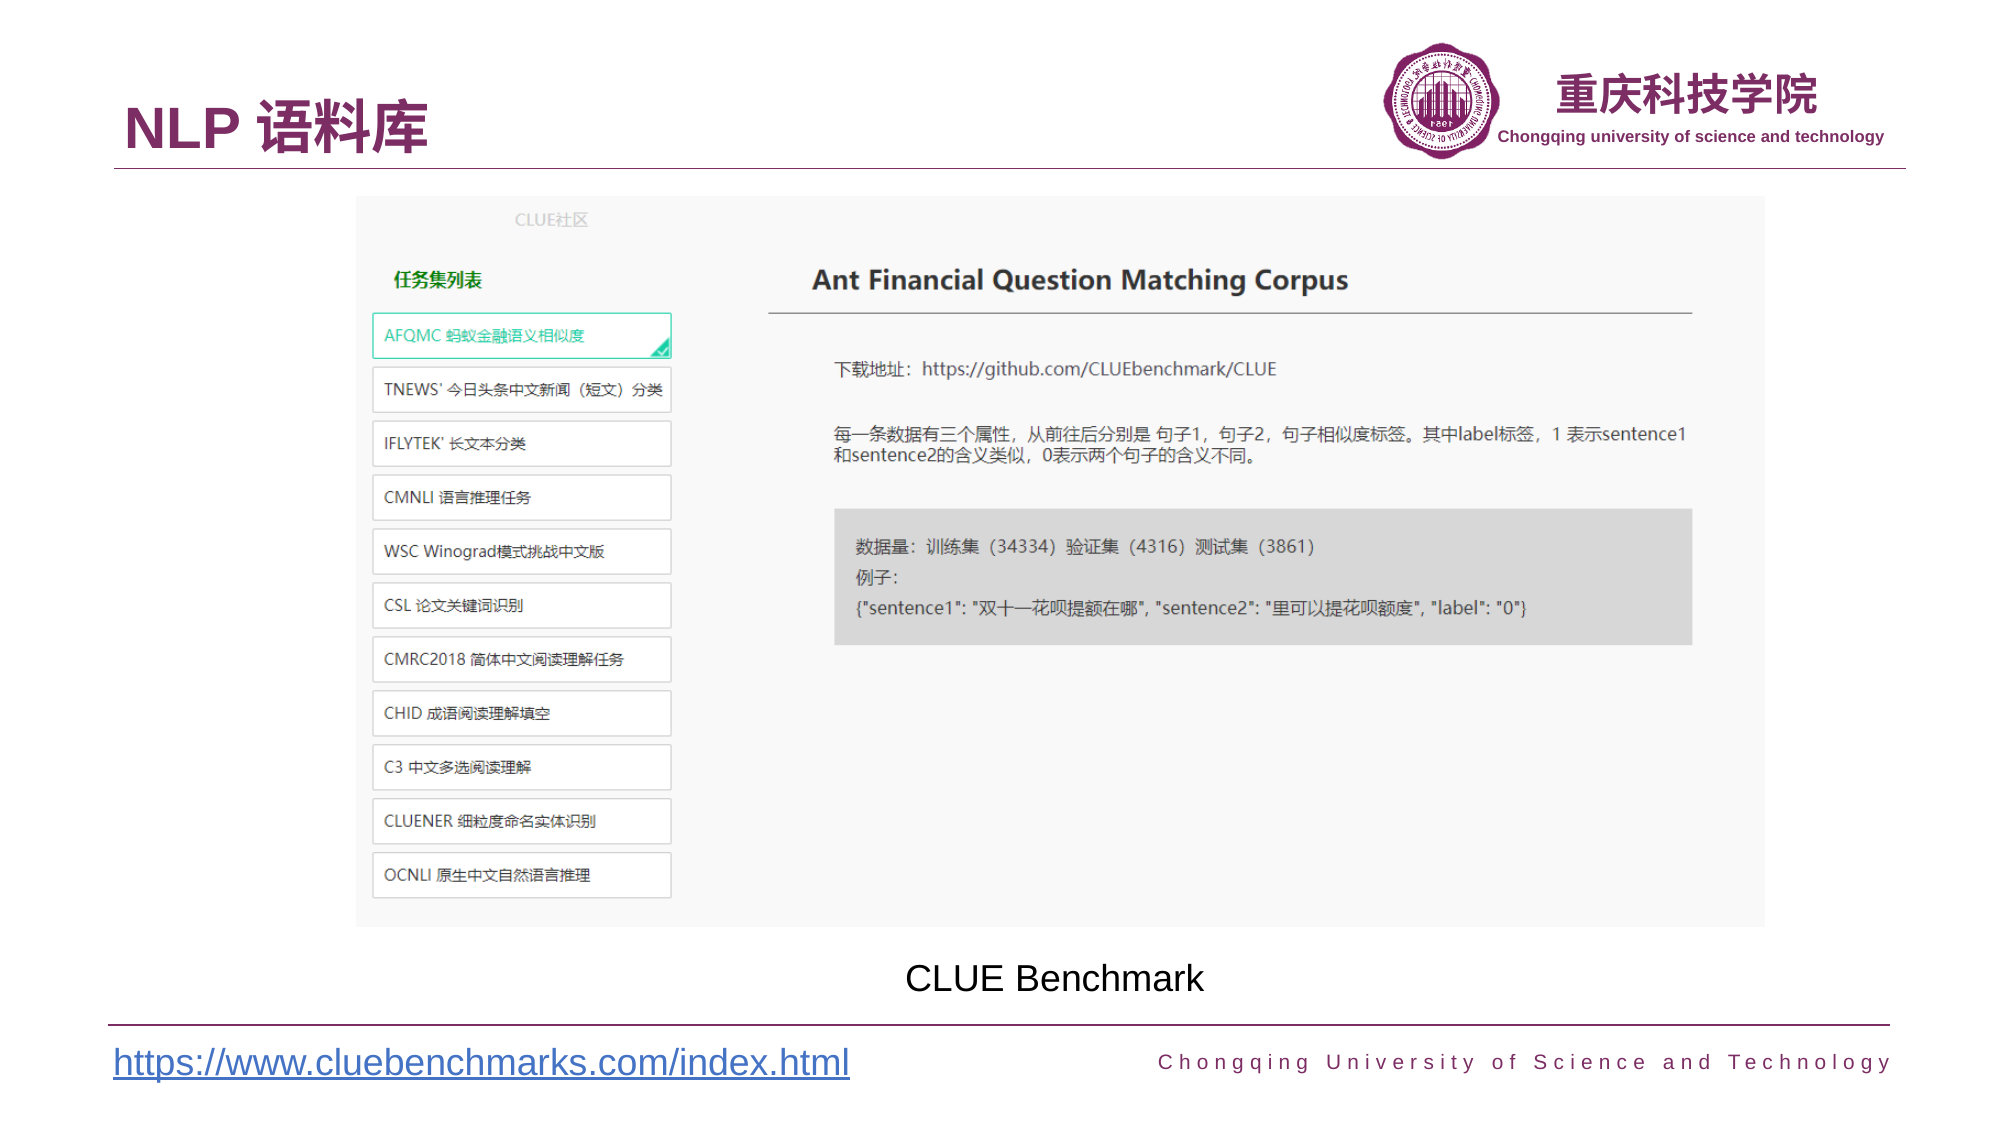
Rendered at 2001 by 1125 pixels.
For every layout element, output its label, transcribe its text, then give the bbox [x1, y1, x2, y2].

text_box https://www.cluebenchmarks.com/index.html [98, 1030, 865, 1125]
picture [356, 196, 1765, 927]
text_box CLUE Benchmark [890, 946, 1231, 1007]
text_box NLP语料库 [109, 0, 1833, 169]
slide_number Chongqing University of Science and Technology [1113, 1044, 1890, 1078]
